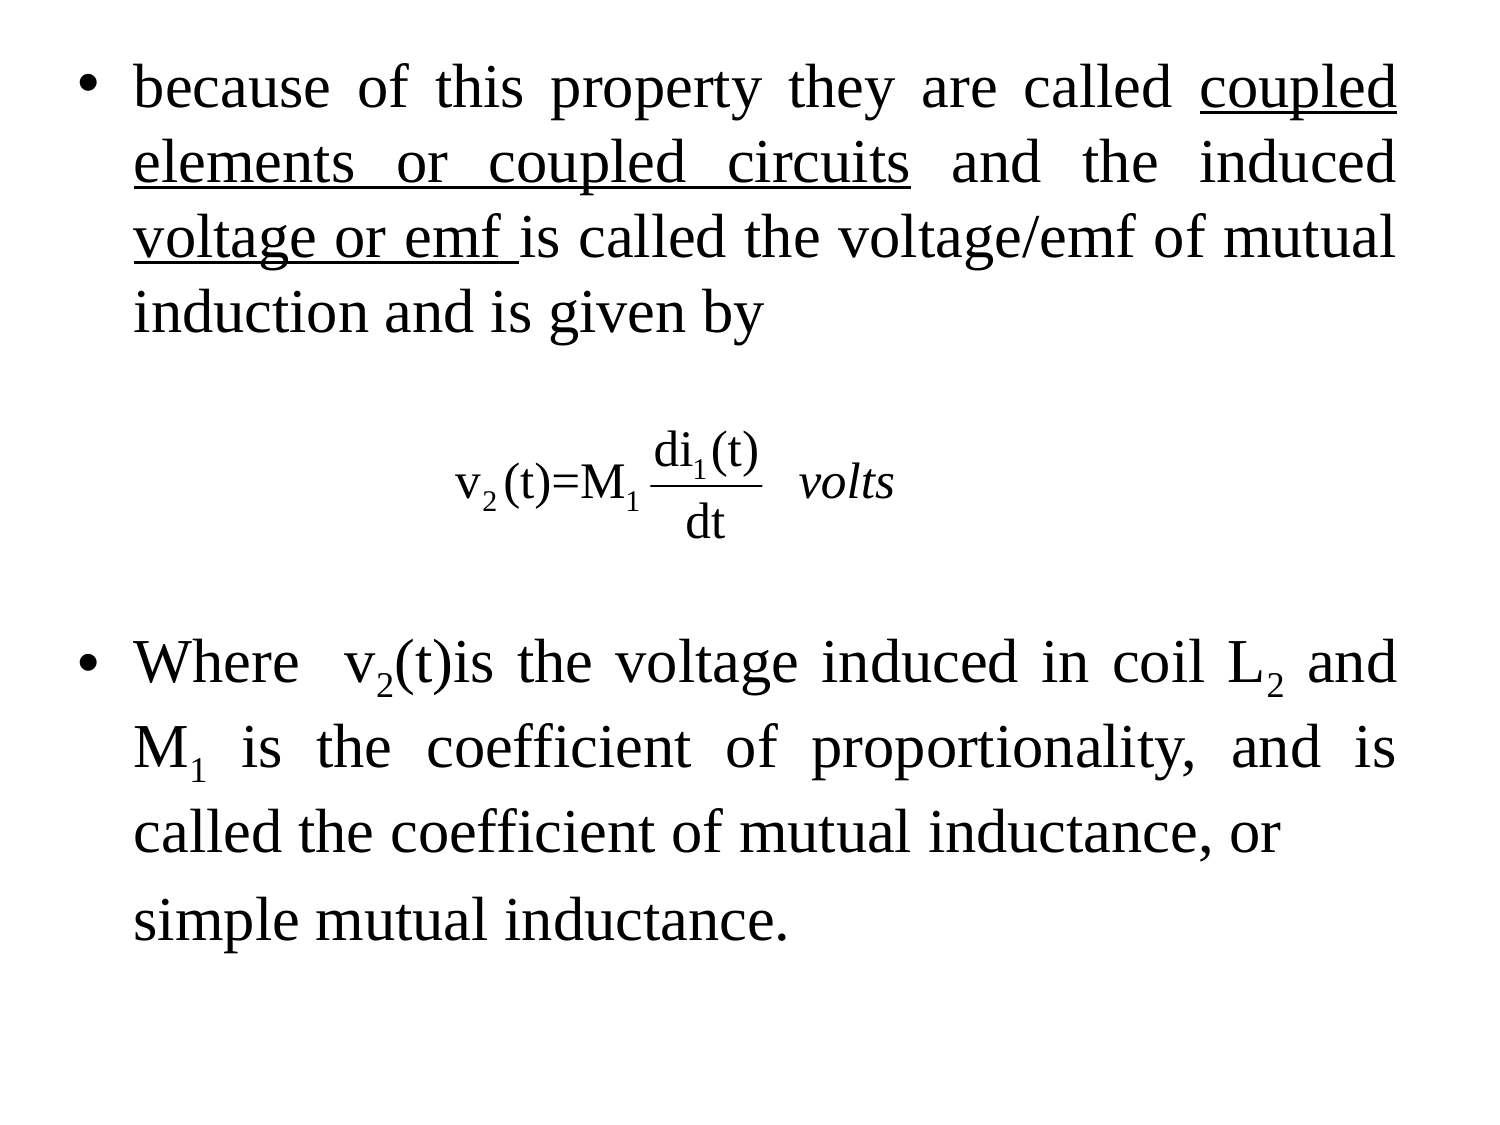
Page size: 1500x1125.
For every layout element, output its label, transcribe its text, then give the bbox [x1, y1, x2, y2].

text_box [446, 417, 905, 551]
list because of this property they are called coupled elements or coupled circuits and the induced voltage or emf is called the voltage/emf of mutual induction and is given by Where v2(t)is the voltage induced in coil L2 and M1 is the coefficient of proportionality, and is called the coefficient of mutual inductance, or simple mutual inductance. [62, 37, 1413, 1063]
